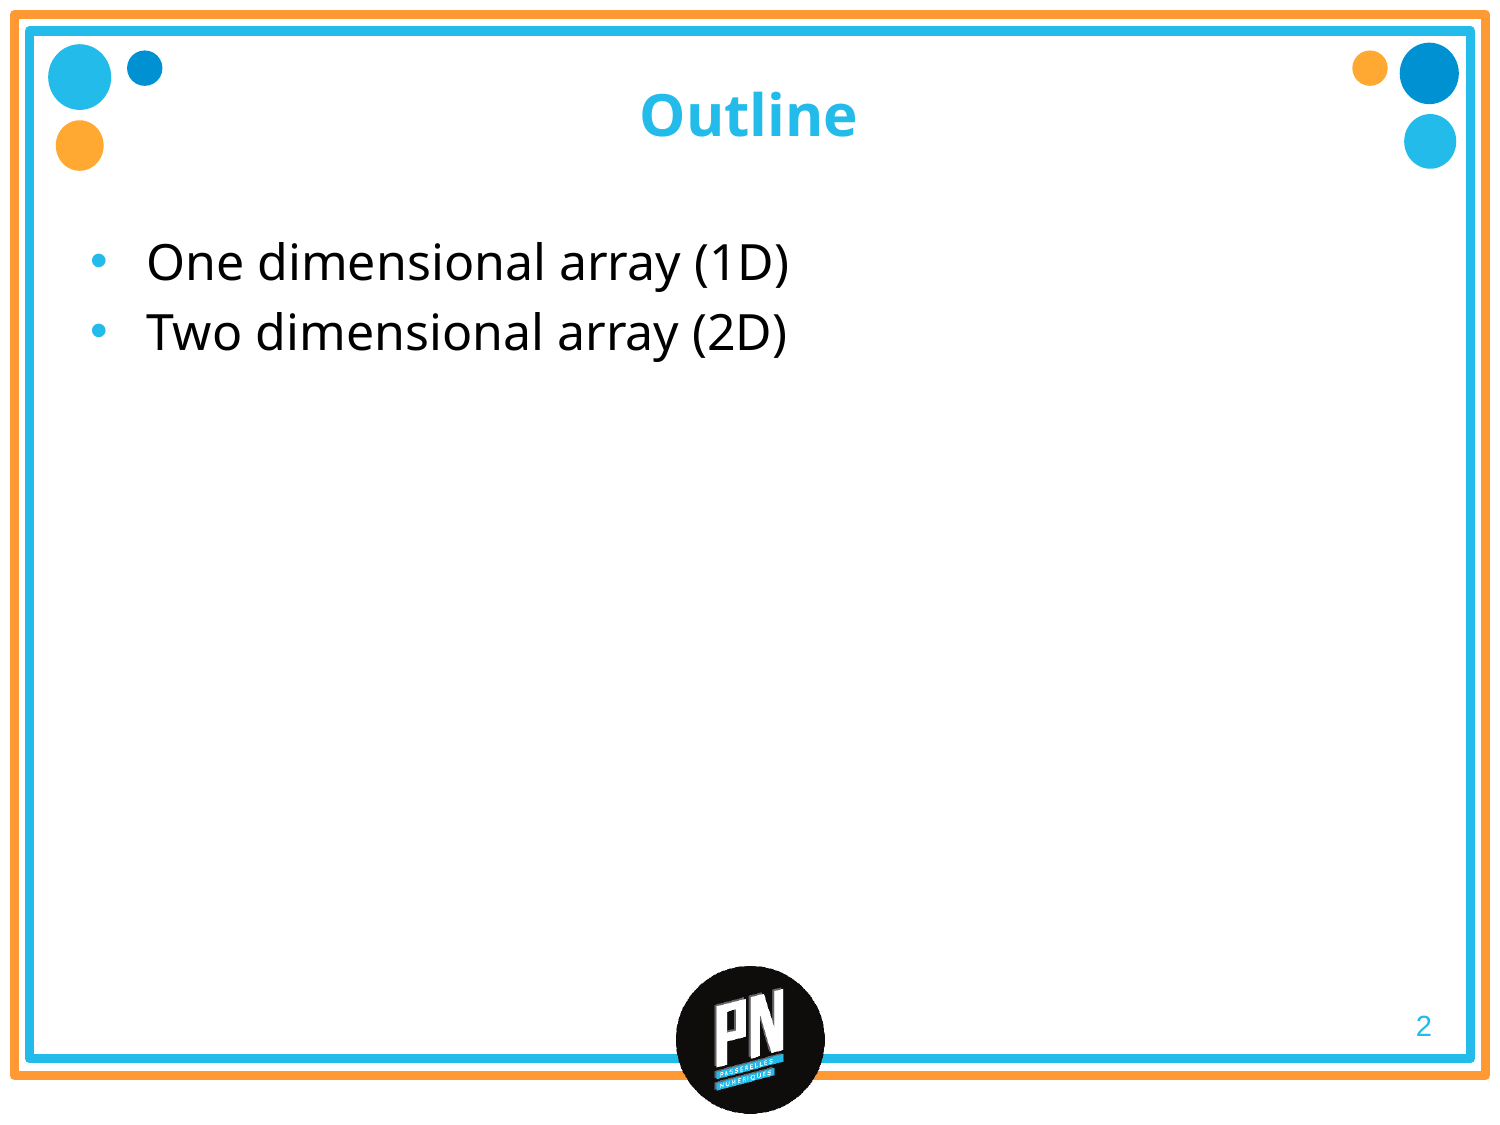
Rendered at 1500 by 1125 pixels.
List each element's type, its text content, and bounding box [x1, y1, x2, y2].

list One dimensional array (1D) Two dimensional array (2D) [75, 222, 1424, 866]
title Outline [75, 36, 1424, 191]
picture [674, 964, 826, 1115]
